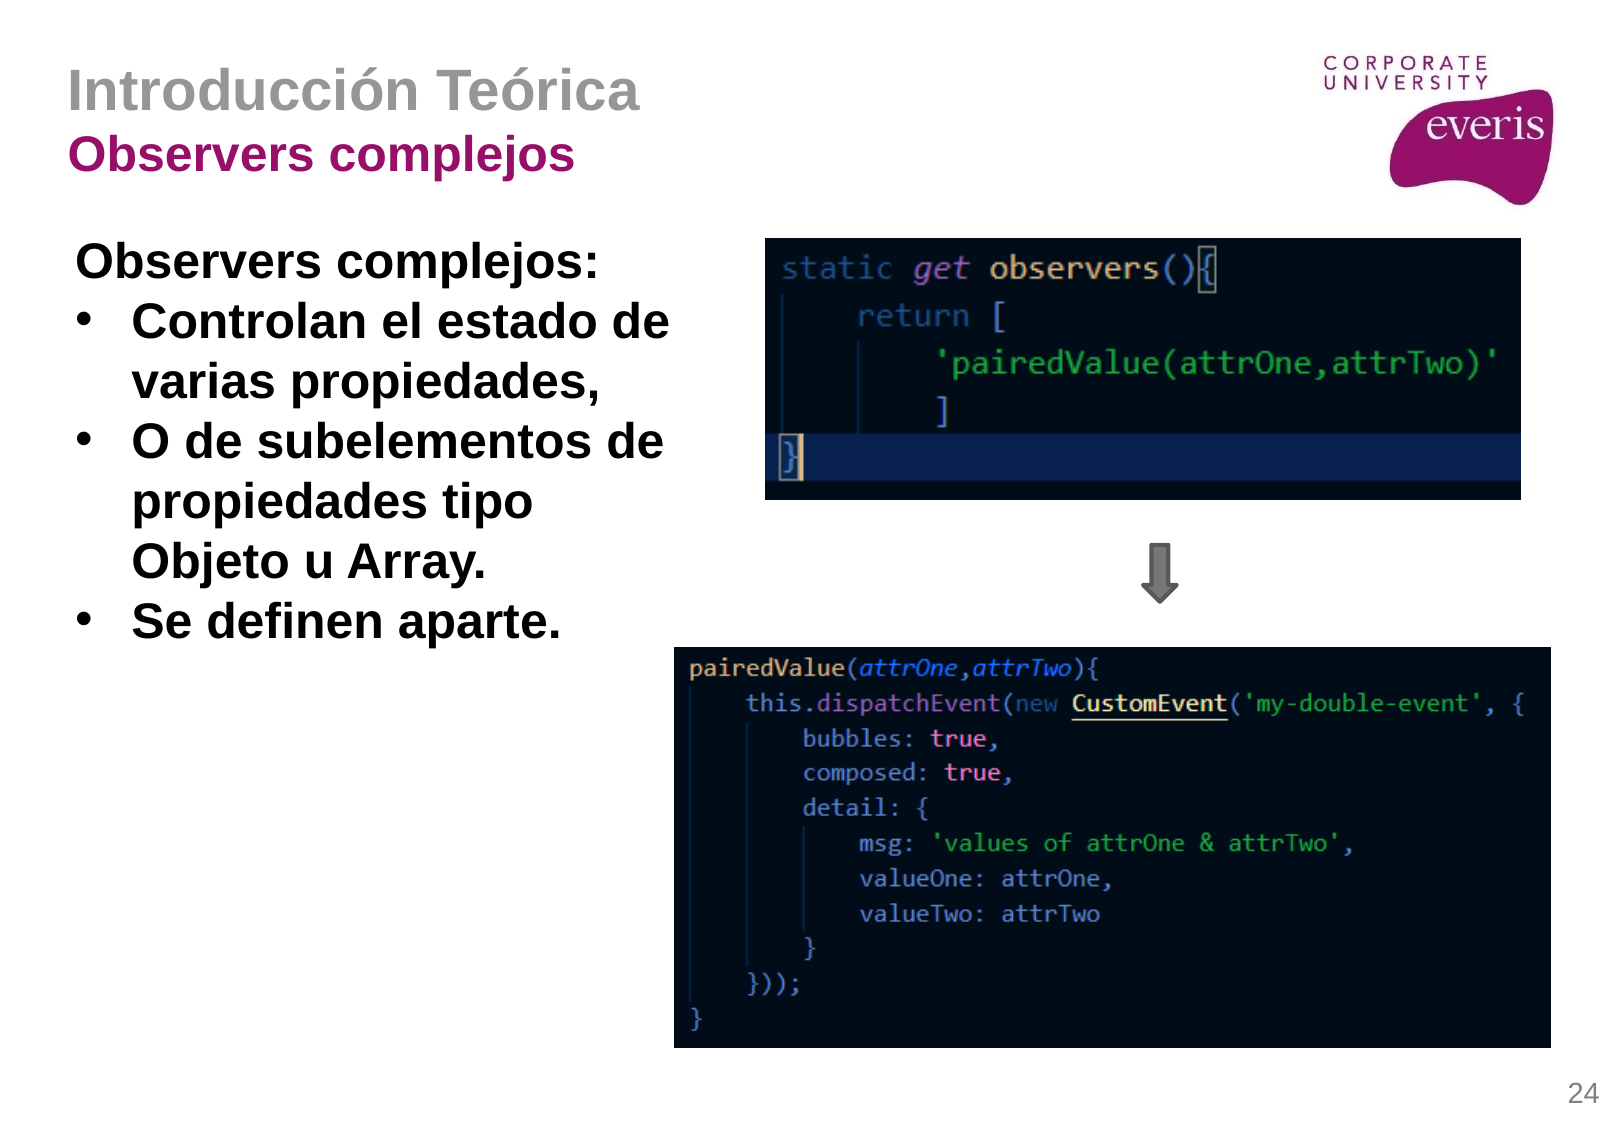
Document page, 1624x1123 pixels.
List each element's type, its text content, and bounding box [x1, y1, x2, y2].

text_box [1141, 542, 1179, 604]
text_box Observers complejos: Controlan el estado de varias propiedades, O de subelementos de propiedades tipo Objeto u Array. Se definen aparte. [60, 221, 712, 776]
picture [674, 646, 1551, 1048]
picture [1307, 39, 1560, 211]
list Introducción Teórica Observers complejos [67, 51, 746, 213]
picture [765, 238, 1521, 500]
